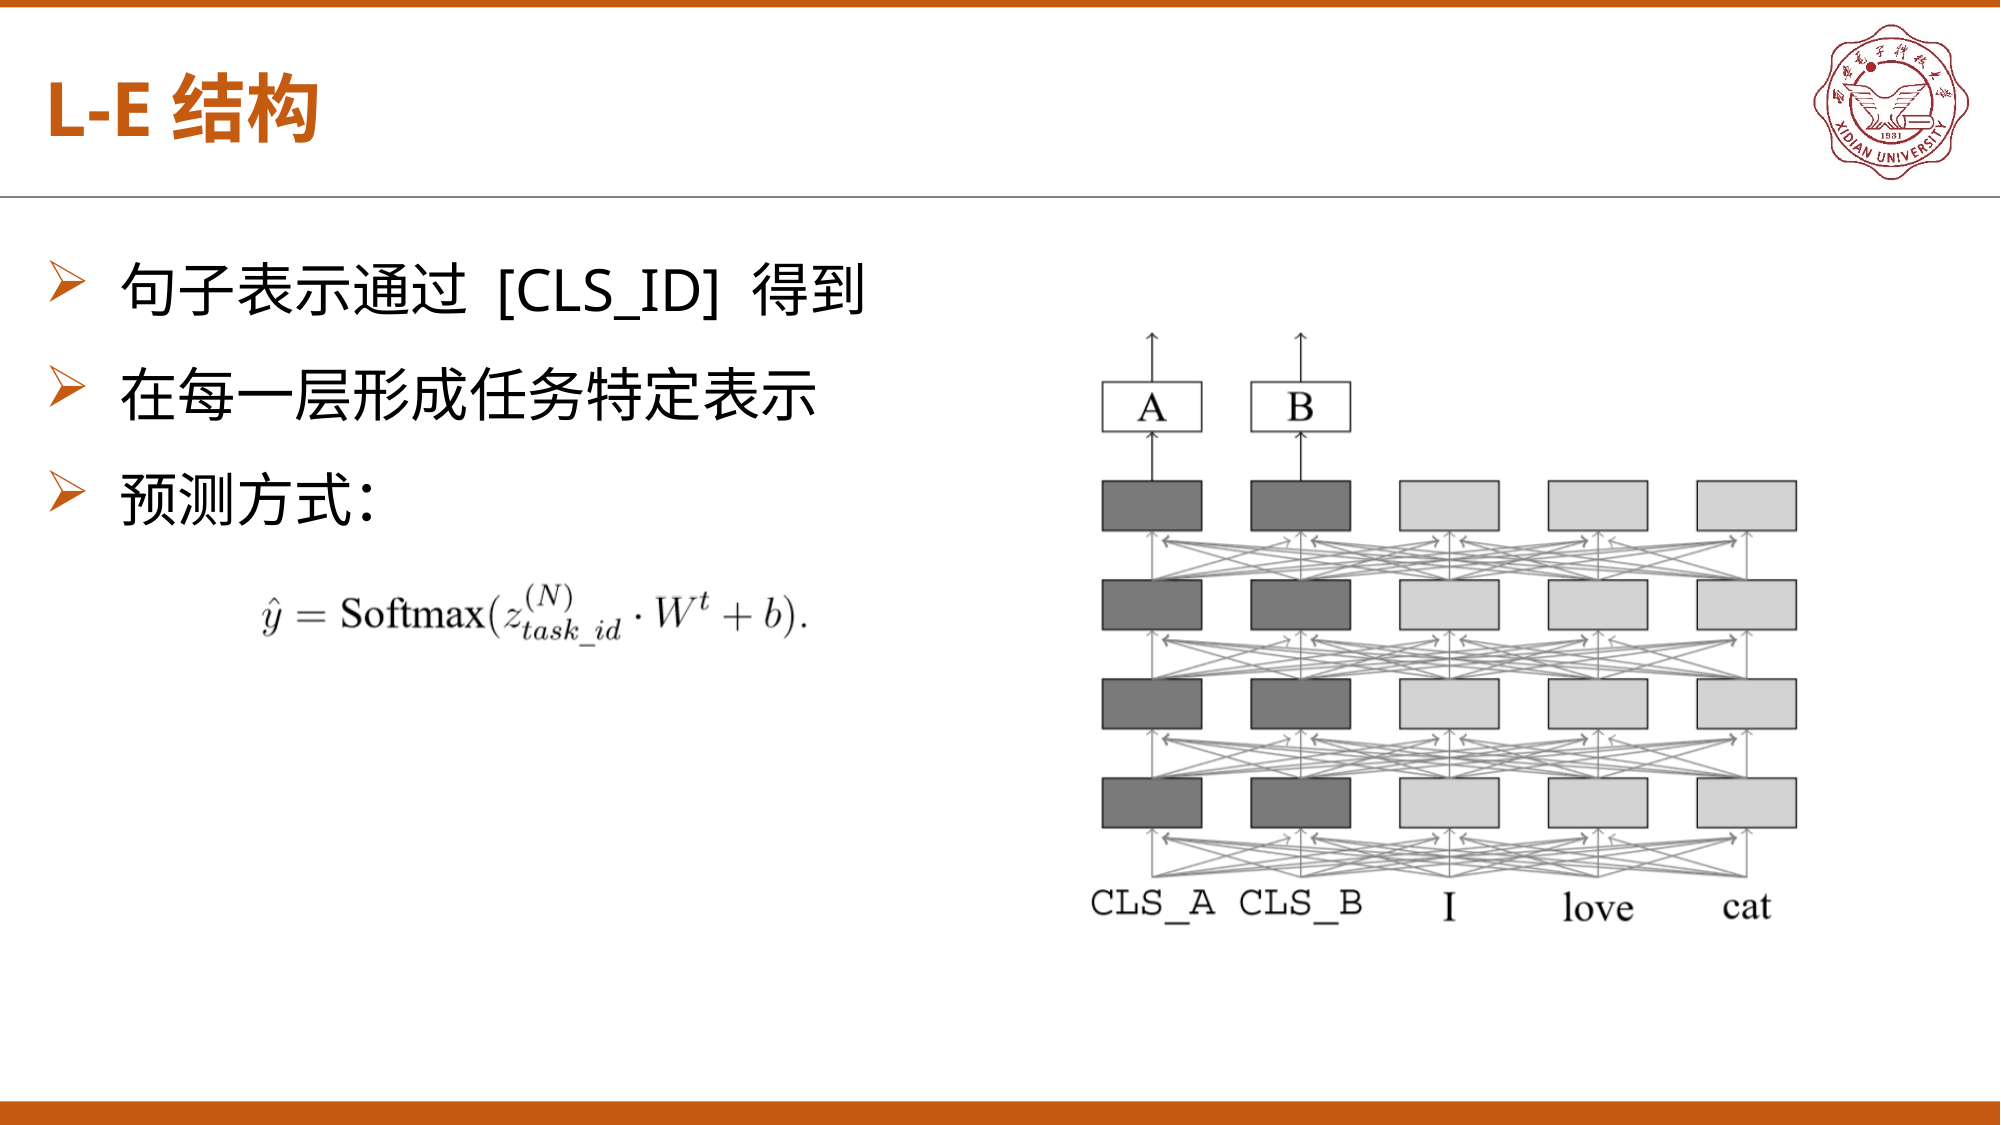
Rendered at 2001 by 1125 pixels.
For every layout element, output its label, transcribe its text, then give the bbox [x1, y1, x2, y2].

text_box [0, 0, 2000, 8]
picture [239, 554, 825, 671]
text_box 句子表示通过 [CLS_ID] 得到 在每一层形成任务特定表示 预测方式： [29, 211, 1218, 541]
picture [1070, 308, 1812, 947]
text_box [0, 1100, 2000, 1125]
picture [1811, 22, 1971, 182]
text_box L-E结构 [29, 54, 1811, 160]
